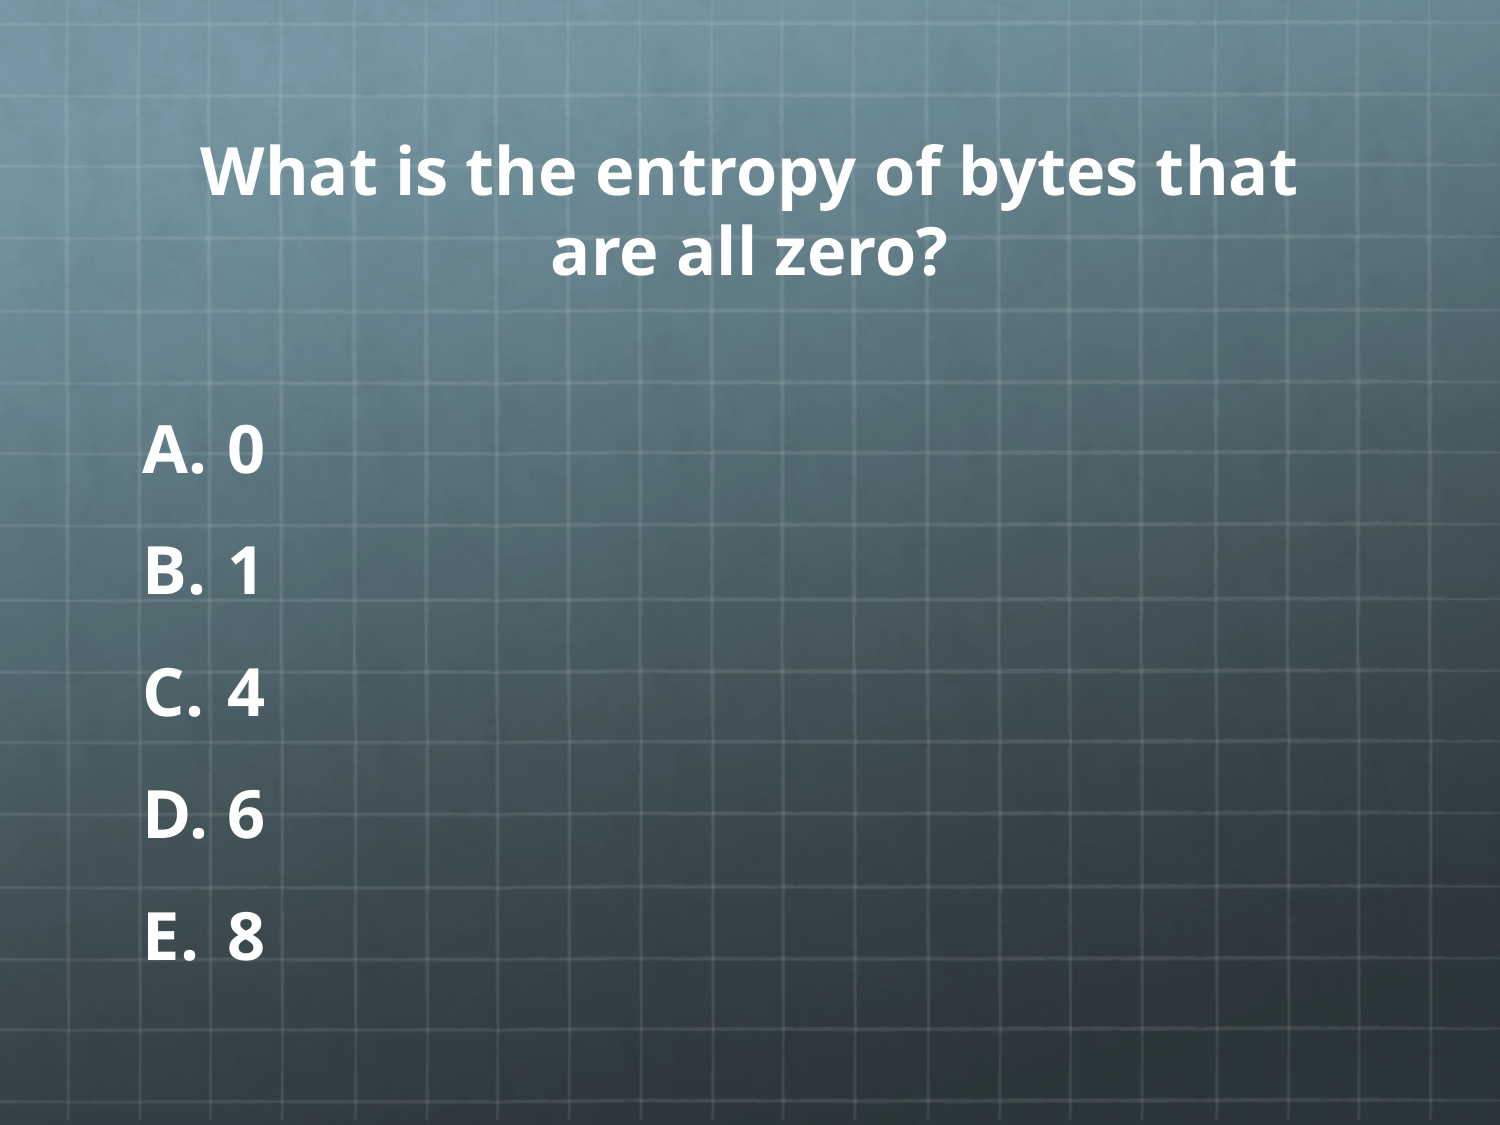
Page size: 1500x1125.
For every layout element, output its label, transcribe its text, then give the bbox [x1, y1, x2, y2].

list 0 1 4 6 8 [127, 399, 1372, 1048]
title What is the entropy of bytes that are all zero? [127, 17, 1372, 399]
picture [0, 0, 1500, 1125]
